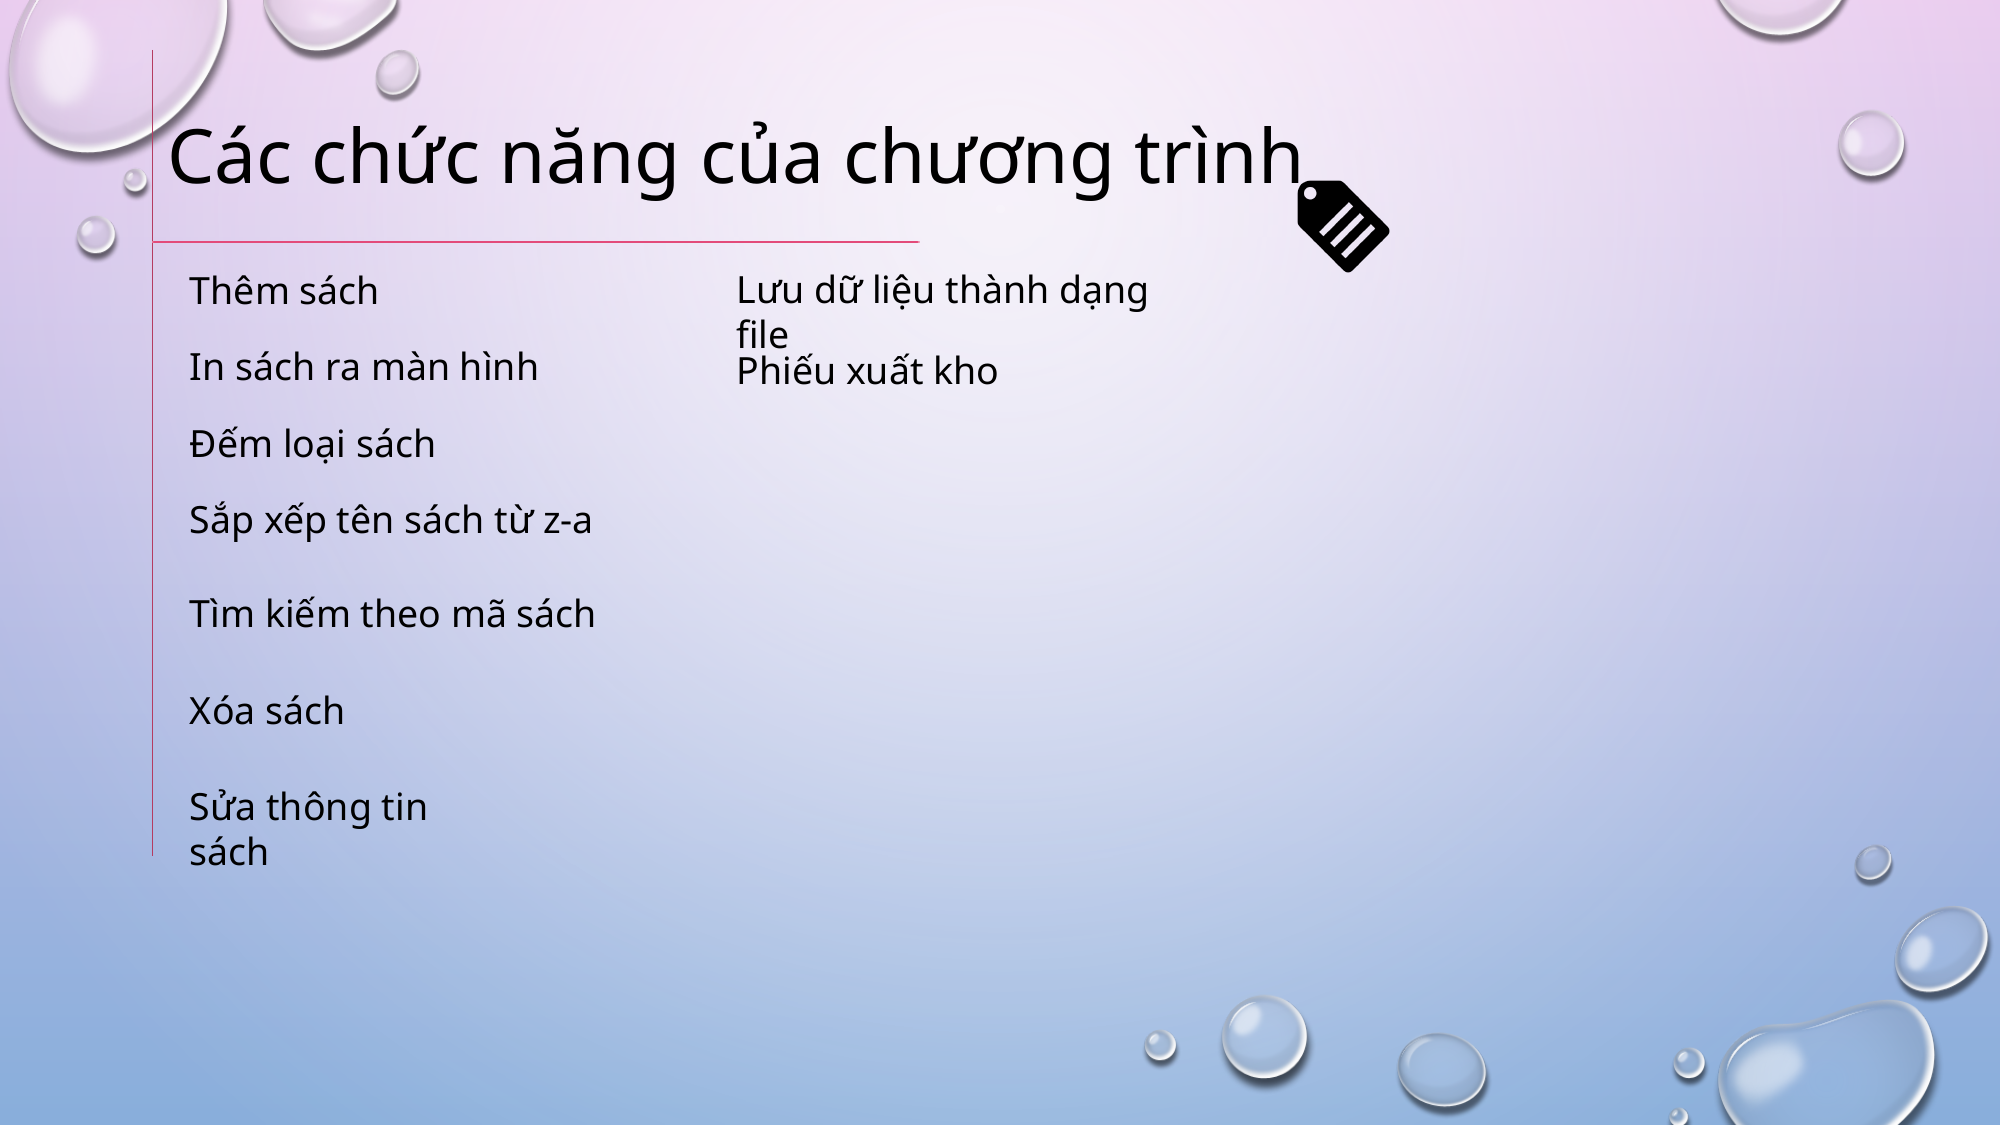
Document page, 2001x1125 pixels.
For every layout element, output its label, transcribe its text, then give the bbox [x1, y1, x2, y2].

picture [0, 0, 2000, 1125]
text_box Xóa sách [175, 679, 527, 740]
text_box Các chức năng của chương trình [157, 100, 1359, 206]
text_box Thêm sách [175, 259, 527, 319]
text_box Sắp xếp tên sách từ z-a [175, 489, 787, 549]
text_box Lưu dữ liệu thành dạng file [721, 258, 1210, 339]
text_box Đếm loại sách [175, 412, 581, 473]
text_box Sửa thông tin sách [175, 775, 527, 881]
text_box Phiếu xuất kho [721, 339, 1210, 400]
text_box Tìm kiếm theo mã sách [175, 582, 706, 643]
text_box In sách ra màn hình [175, 335, 581, 396]
